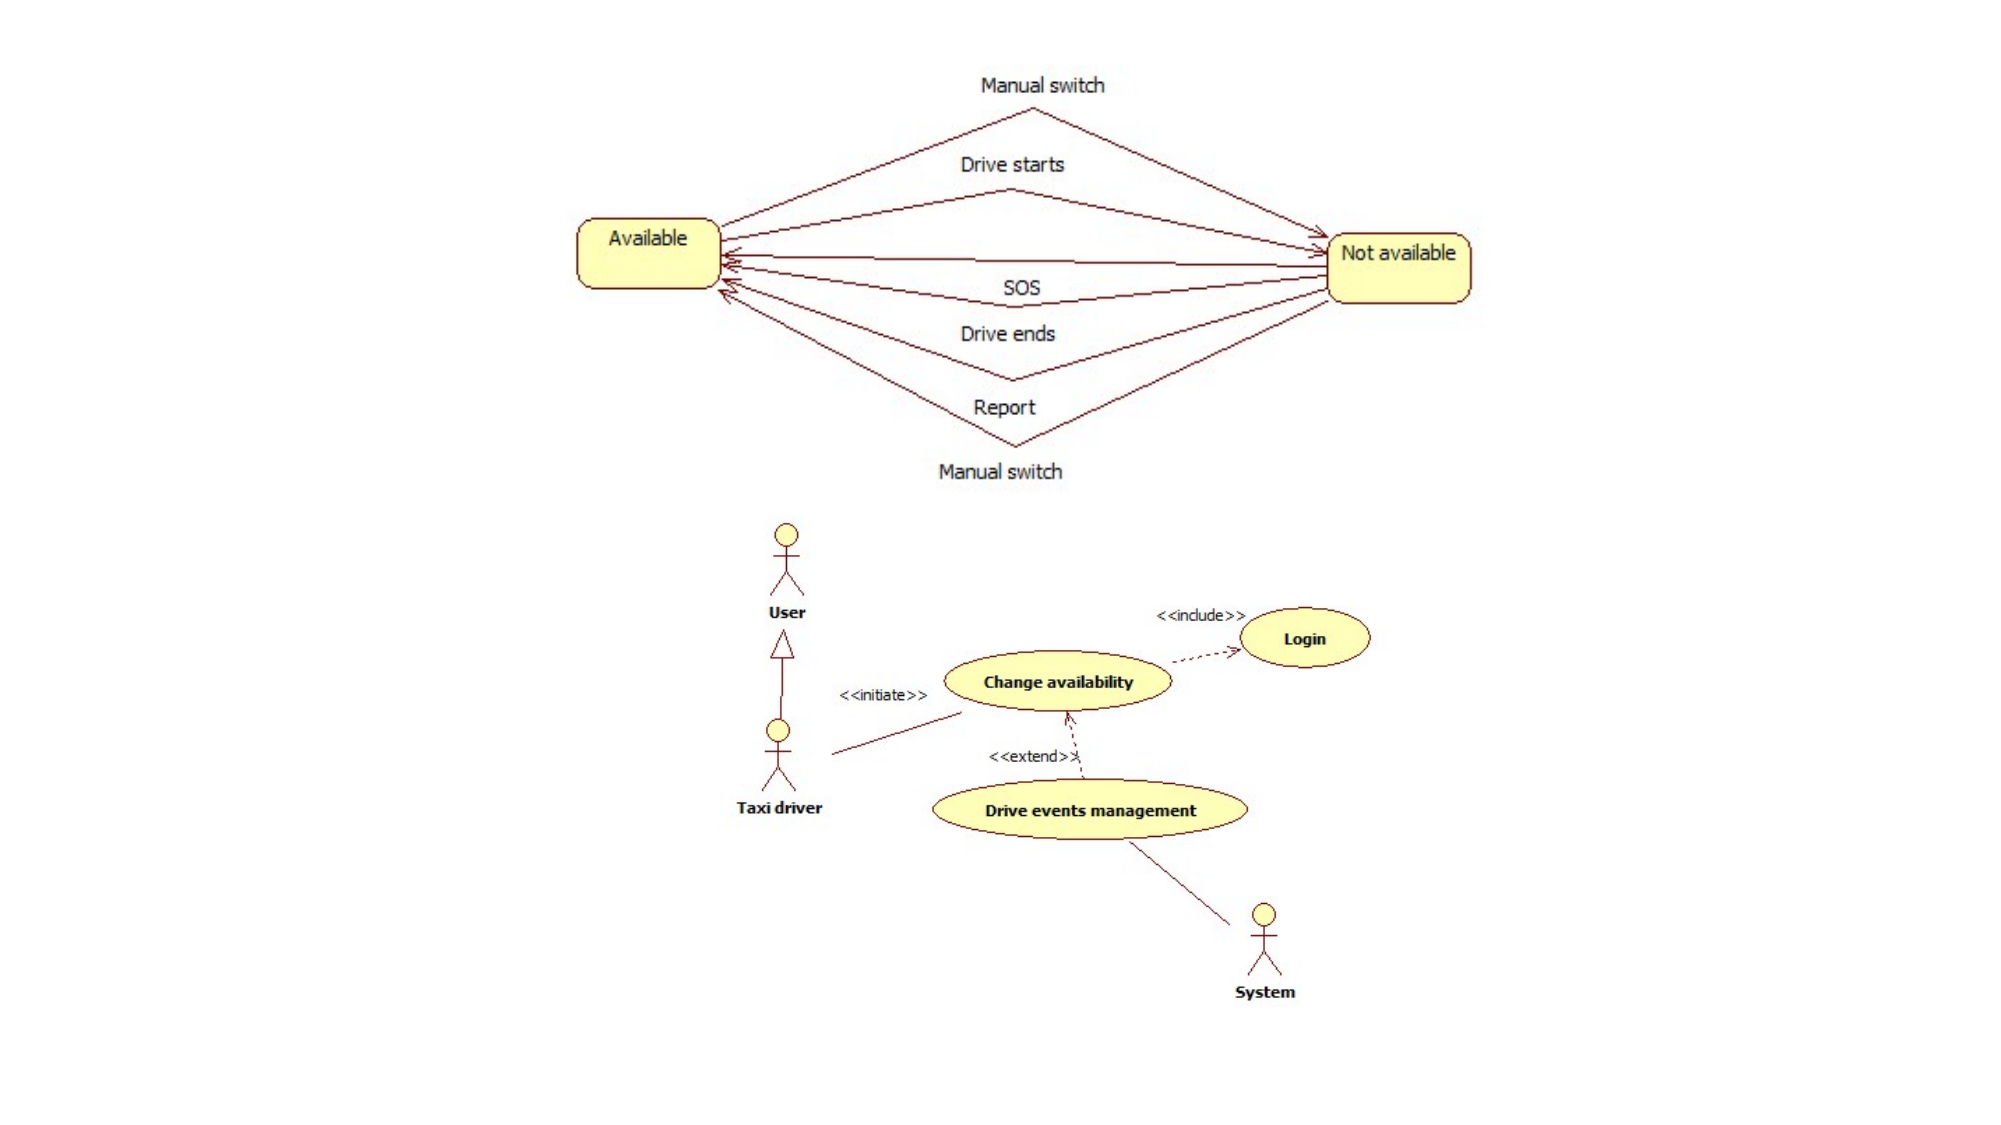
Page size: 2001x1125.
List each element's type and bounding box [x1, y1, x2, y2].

picture [539, 36, 1509, 1037]
